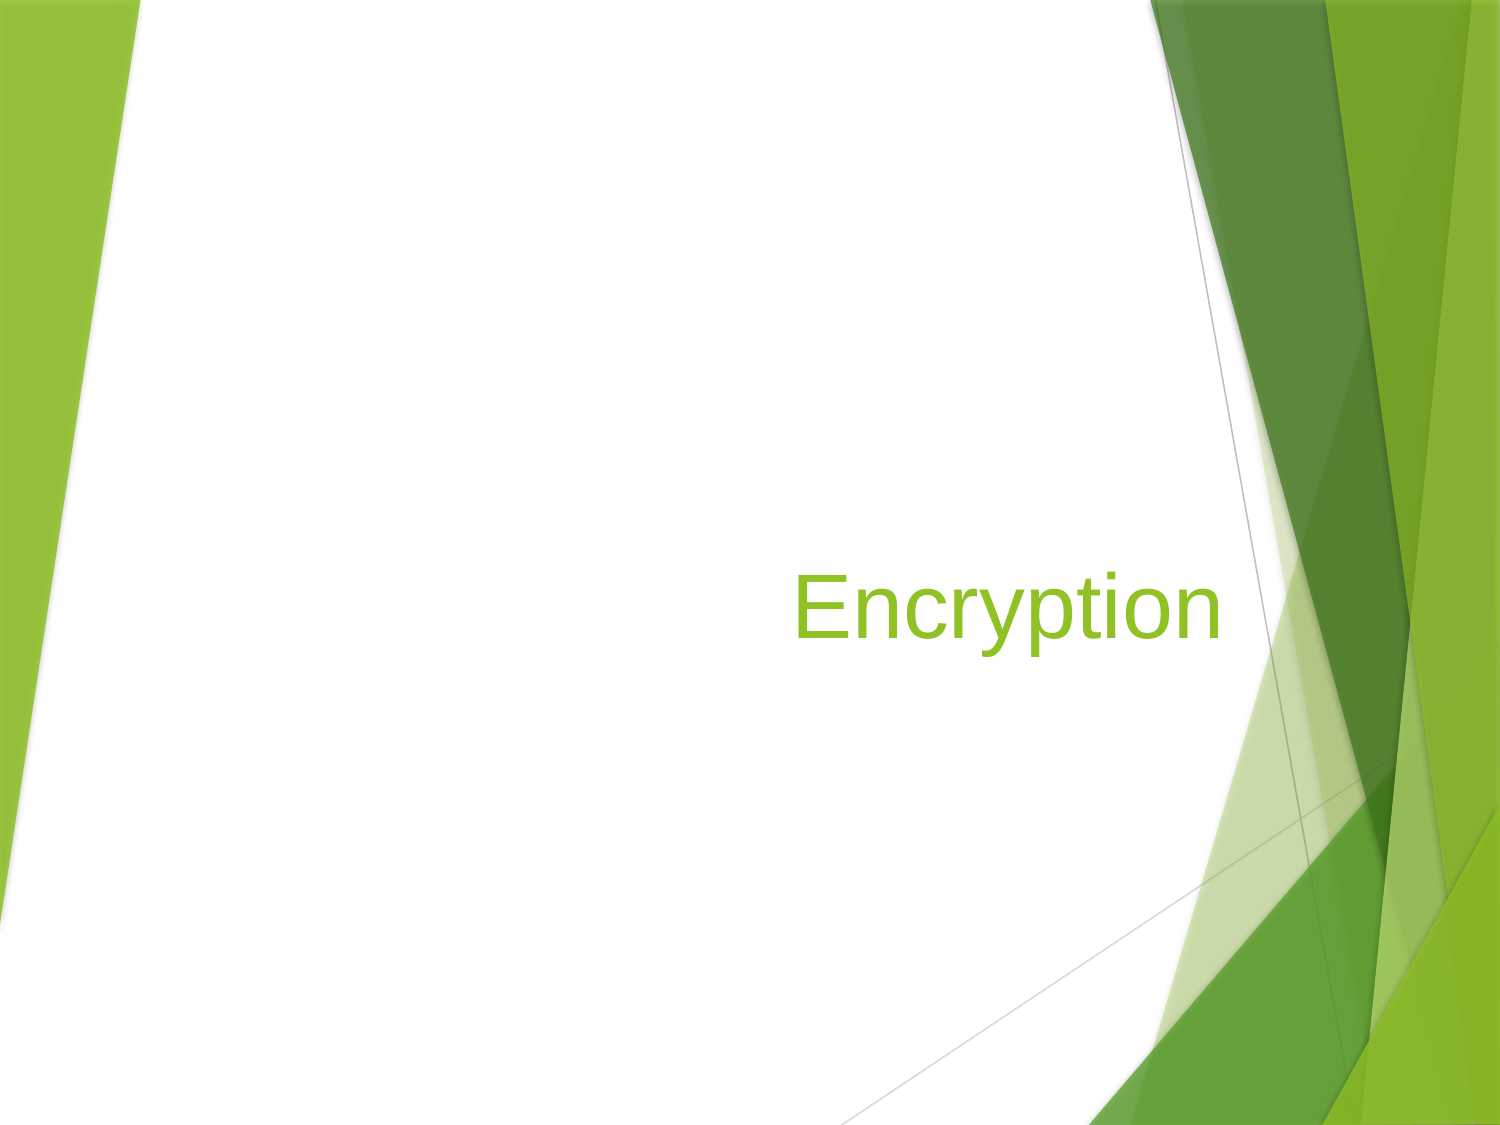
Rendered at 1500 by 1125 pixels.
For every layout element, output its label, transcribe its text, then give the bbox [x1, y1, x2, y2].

title Encryption [283, 394, 1240, 665]
